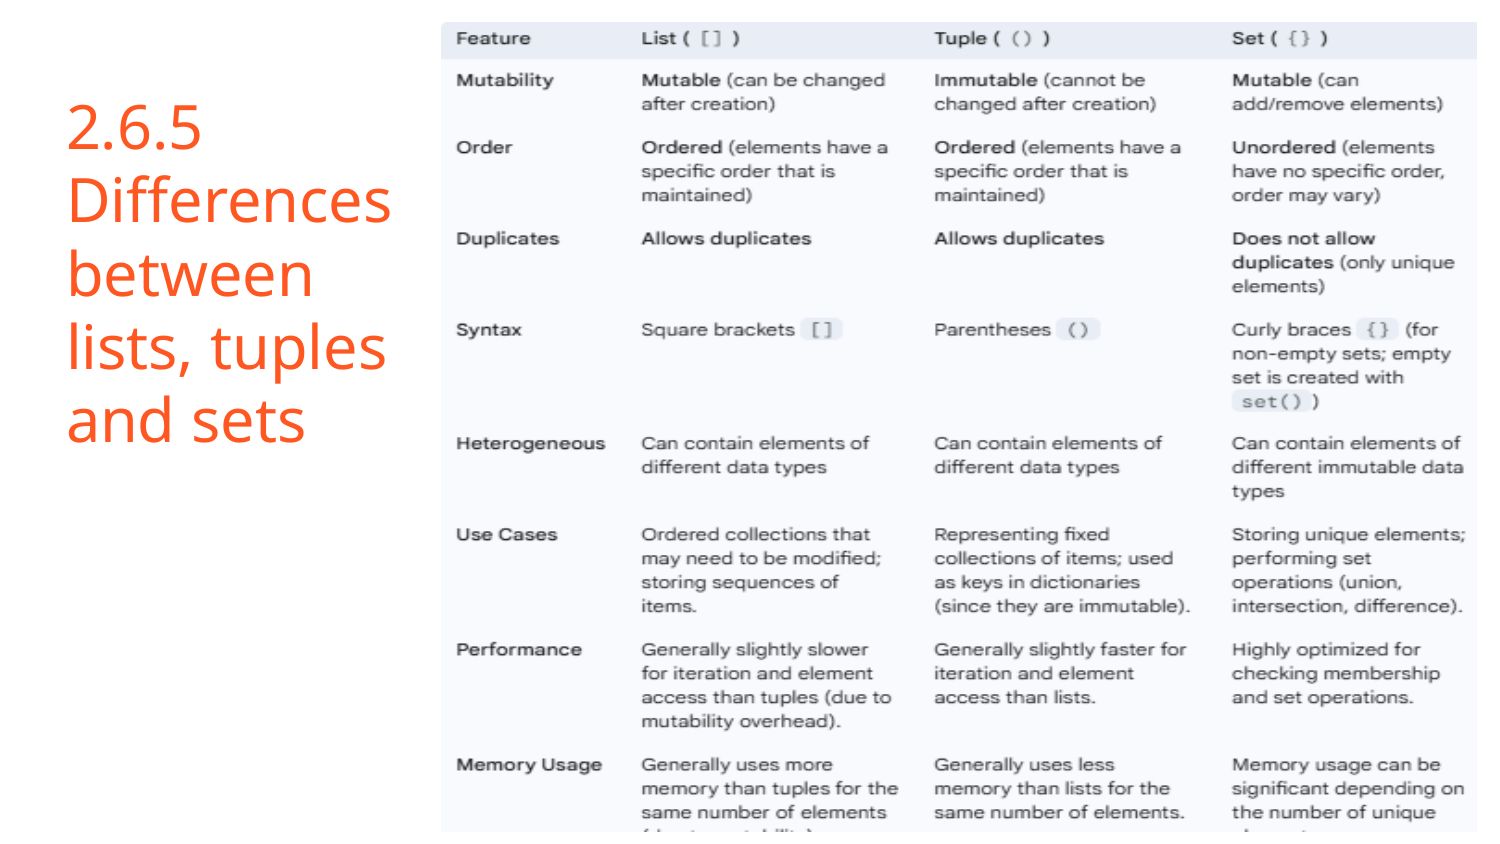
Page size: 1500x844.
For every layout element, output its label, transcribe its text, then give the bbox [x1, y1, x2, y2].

title 2.6.5 Differences between lists, tuples and sets [51, 72, 436, 470]
picture [441, 22, 1477, 832]
